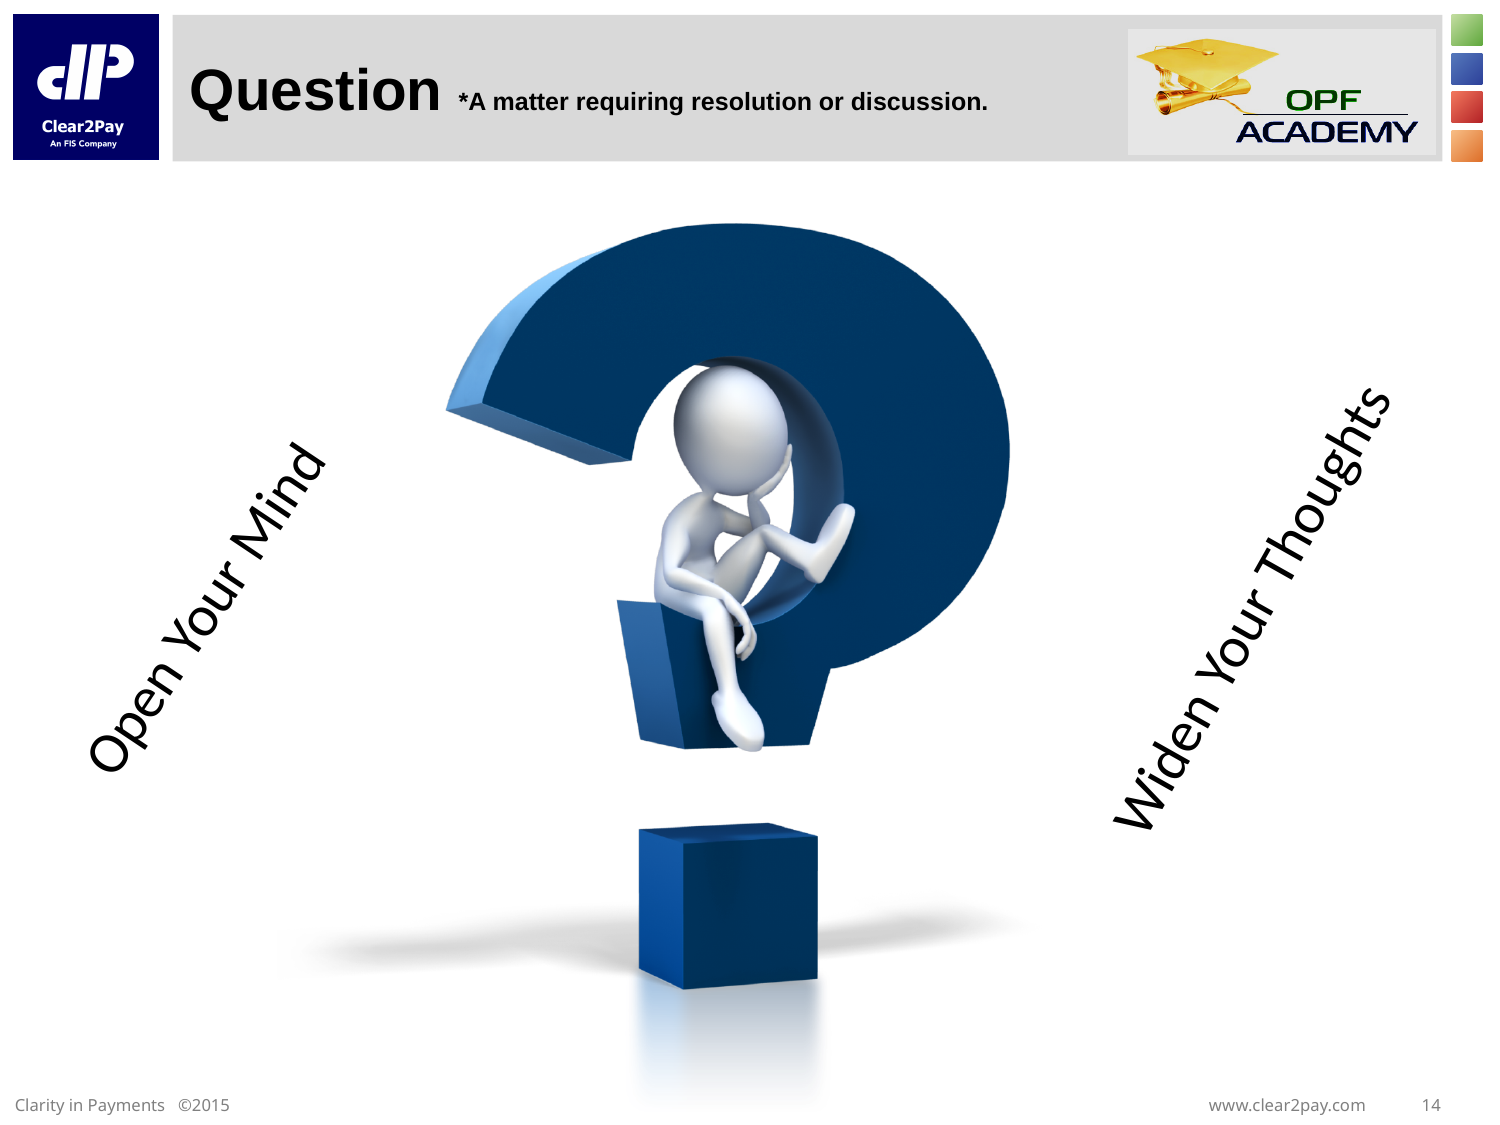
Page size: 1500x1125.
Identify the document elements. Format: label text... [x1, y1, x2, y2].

text_box Widen Your Thoughts [1123, 332, 1430, 863]
picture [265, 202, 1119, 1112]
picture [13, 14, 159, 160]
title Question *A matter requiring resolution or discussion. [174, 22, 1117, 152]
text_box Open Your Mind [51, 443, 260, 804]
picture [1128, 29, 1436, 155]
